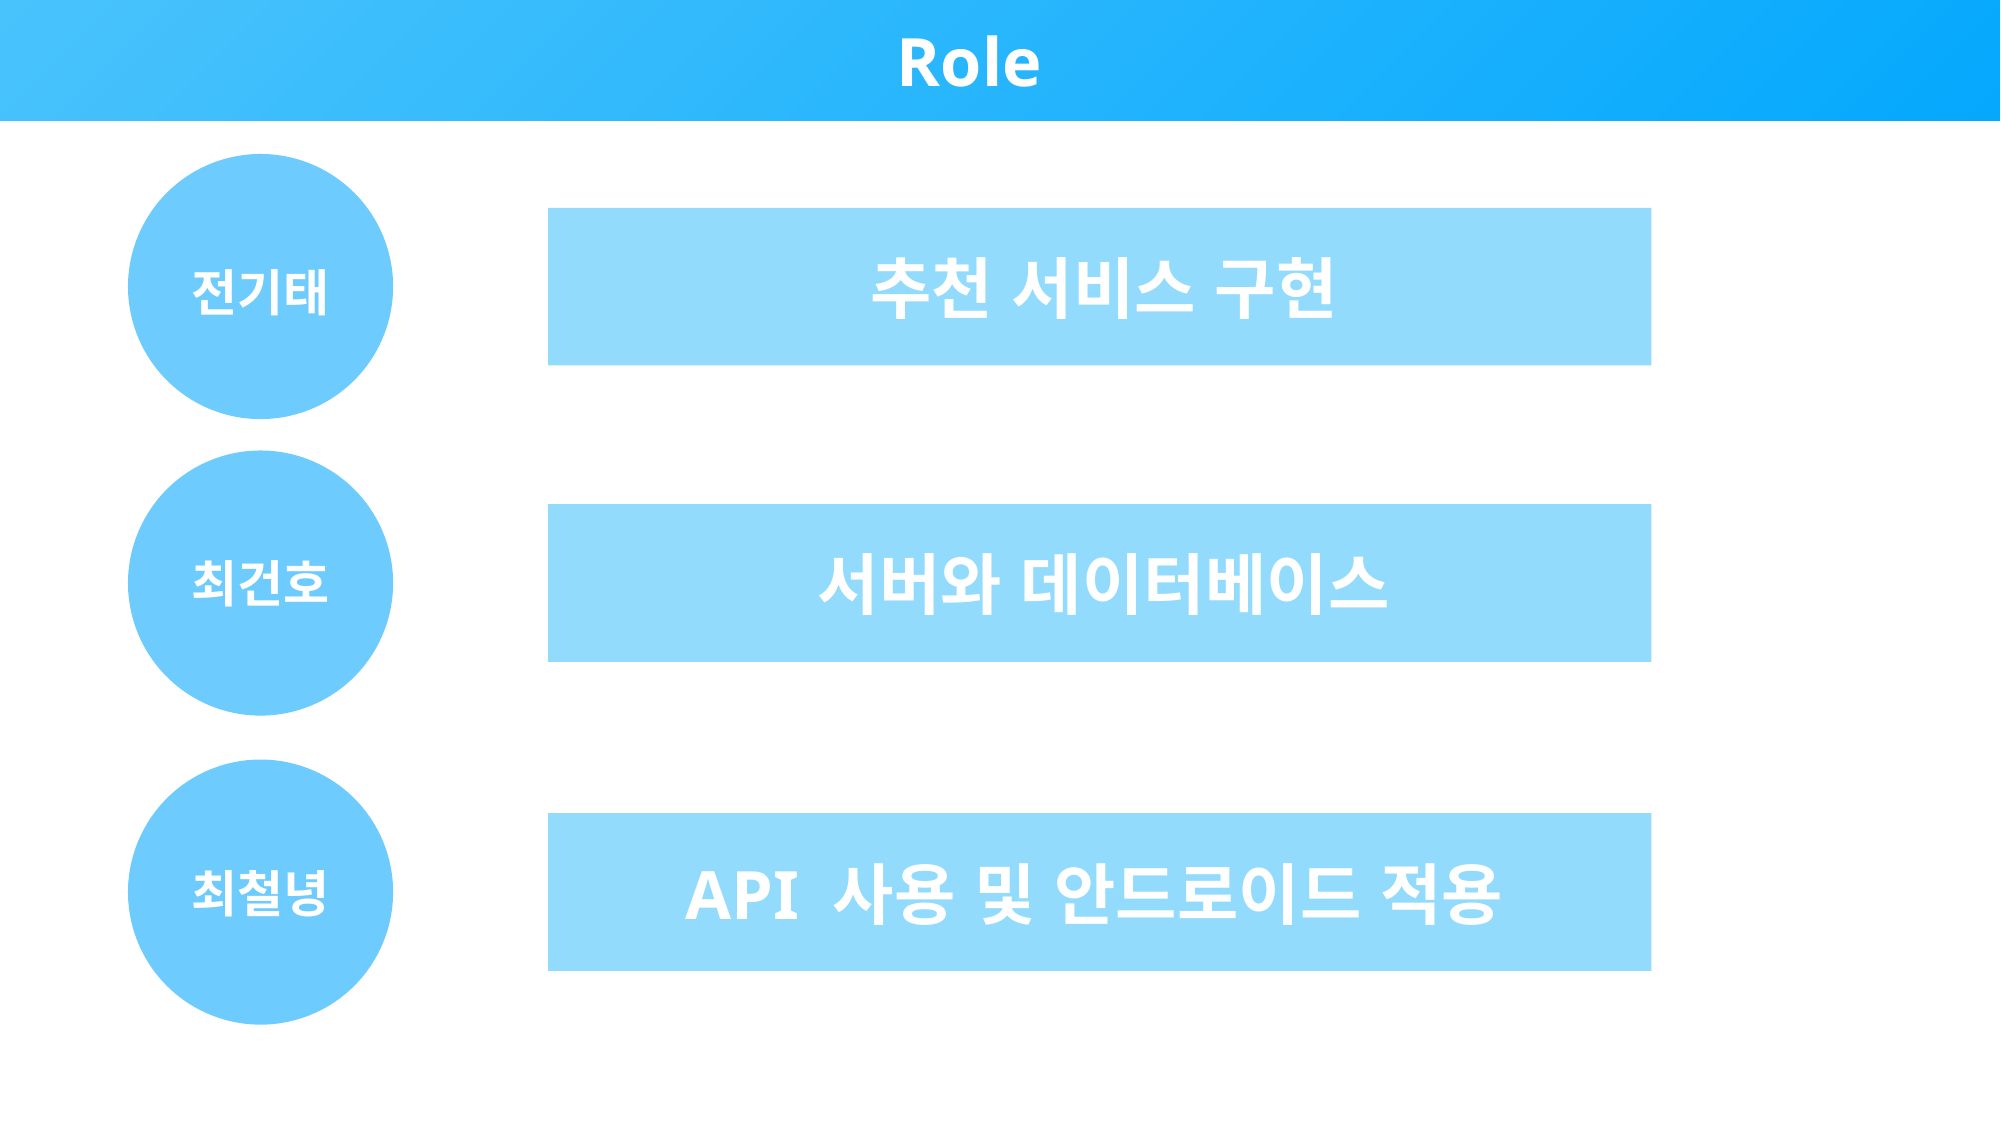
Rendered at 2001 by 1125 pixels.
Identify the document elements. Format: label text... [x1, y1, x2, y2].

text_box Role [882, 12, 1239, 107]
text_box [0, 0, 2000, 121]
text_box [127, 759, 394, 1025]
text_box 서버와 데이터베이스 [571, 535, 1637, 630]
text_box [547, 503, 1652, 663]
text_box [127, 153, 394, 420]
text_box [547, 207, 1652, 366]
text_box [547, 812, 1652, 972]
text_box 추천 서비스 구현 [571, 239, 1637, 334]
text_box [127, 450, 394, 716]
text_box API 사용 및 안드로이드 적용 [571, 845, 1637, 941]
